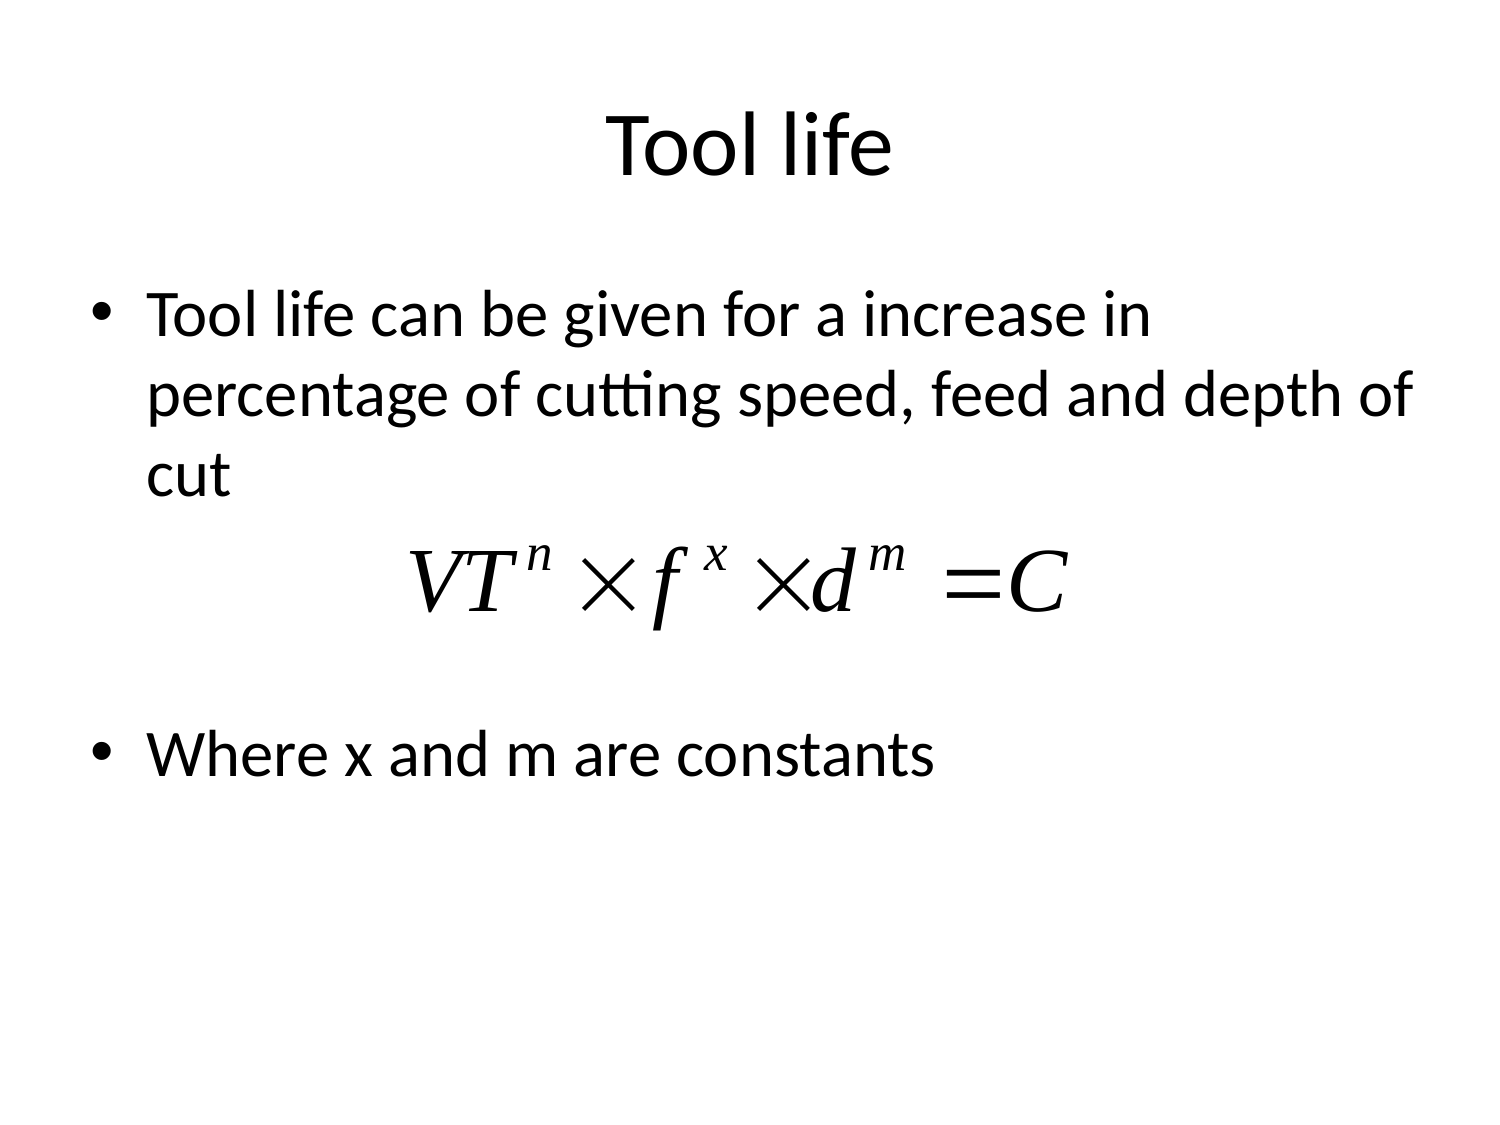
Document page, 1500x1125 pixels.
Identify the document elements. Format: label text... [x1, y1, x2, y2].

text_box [399, 512, 1088, 651]
list Tool life can be given for a increase in percentage of cutting speed, feed and depth of cut Where x and m are constants [75, 262, 1463, 1006]
title Tool life [75, 45, 1425, 233]
